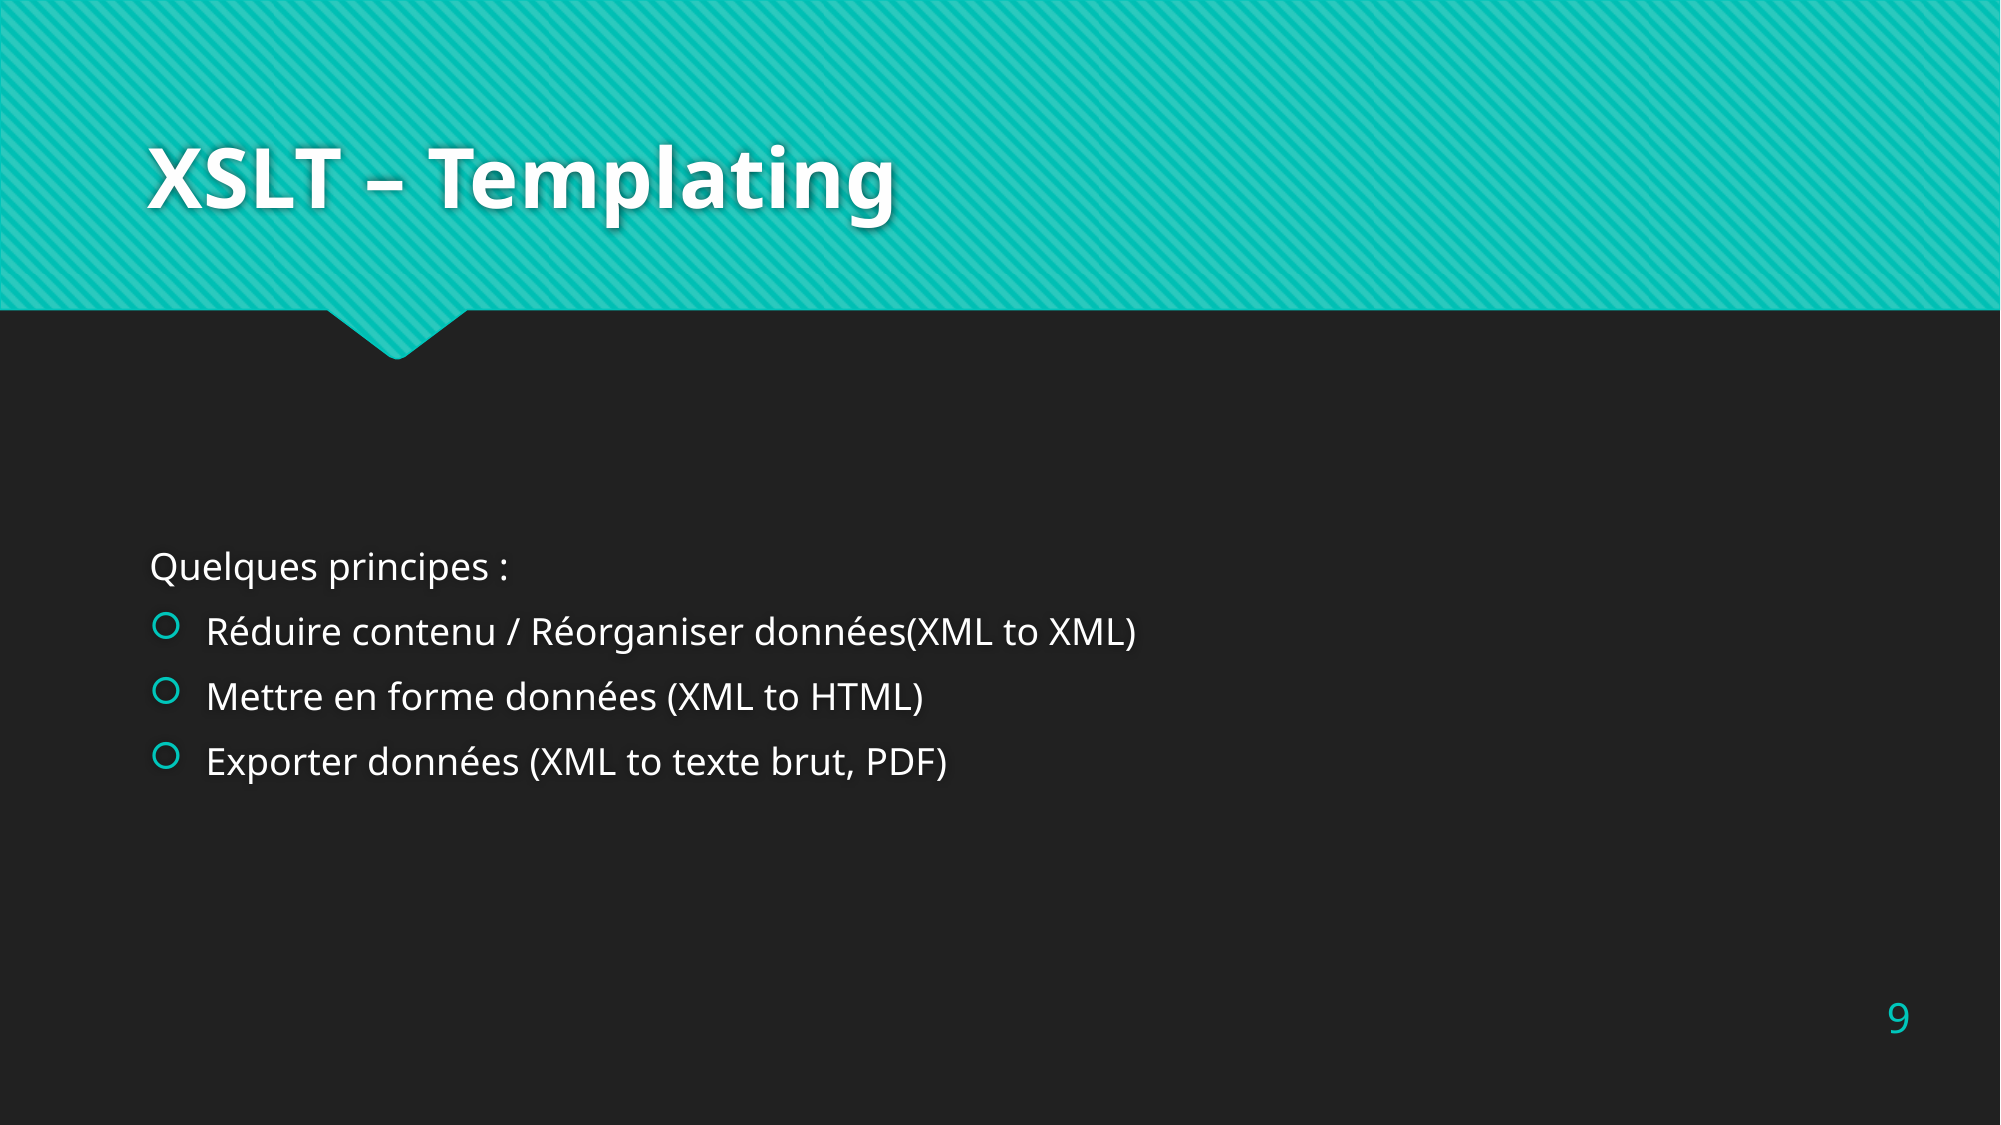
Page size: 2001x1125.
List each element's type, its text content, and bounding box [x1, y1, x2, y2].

title XSLT – Templating [132, 73, 1868, 233]
slide_number 9 [1751, 970, 1926, 1051]
list Quelques principes : Réduire contenu / Réorganiser données(XML to XML) Mettre en forme données (XML to HTML) Exporter données (XML to texte brut, PDF) [134, 364, 1866, 962]
